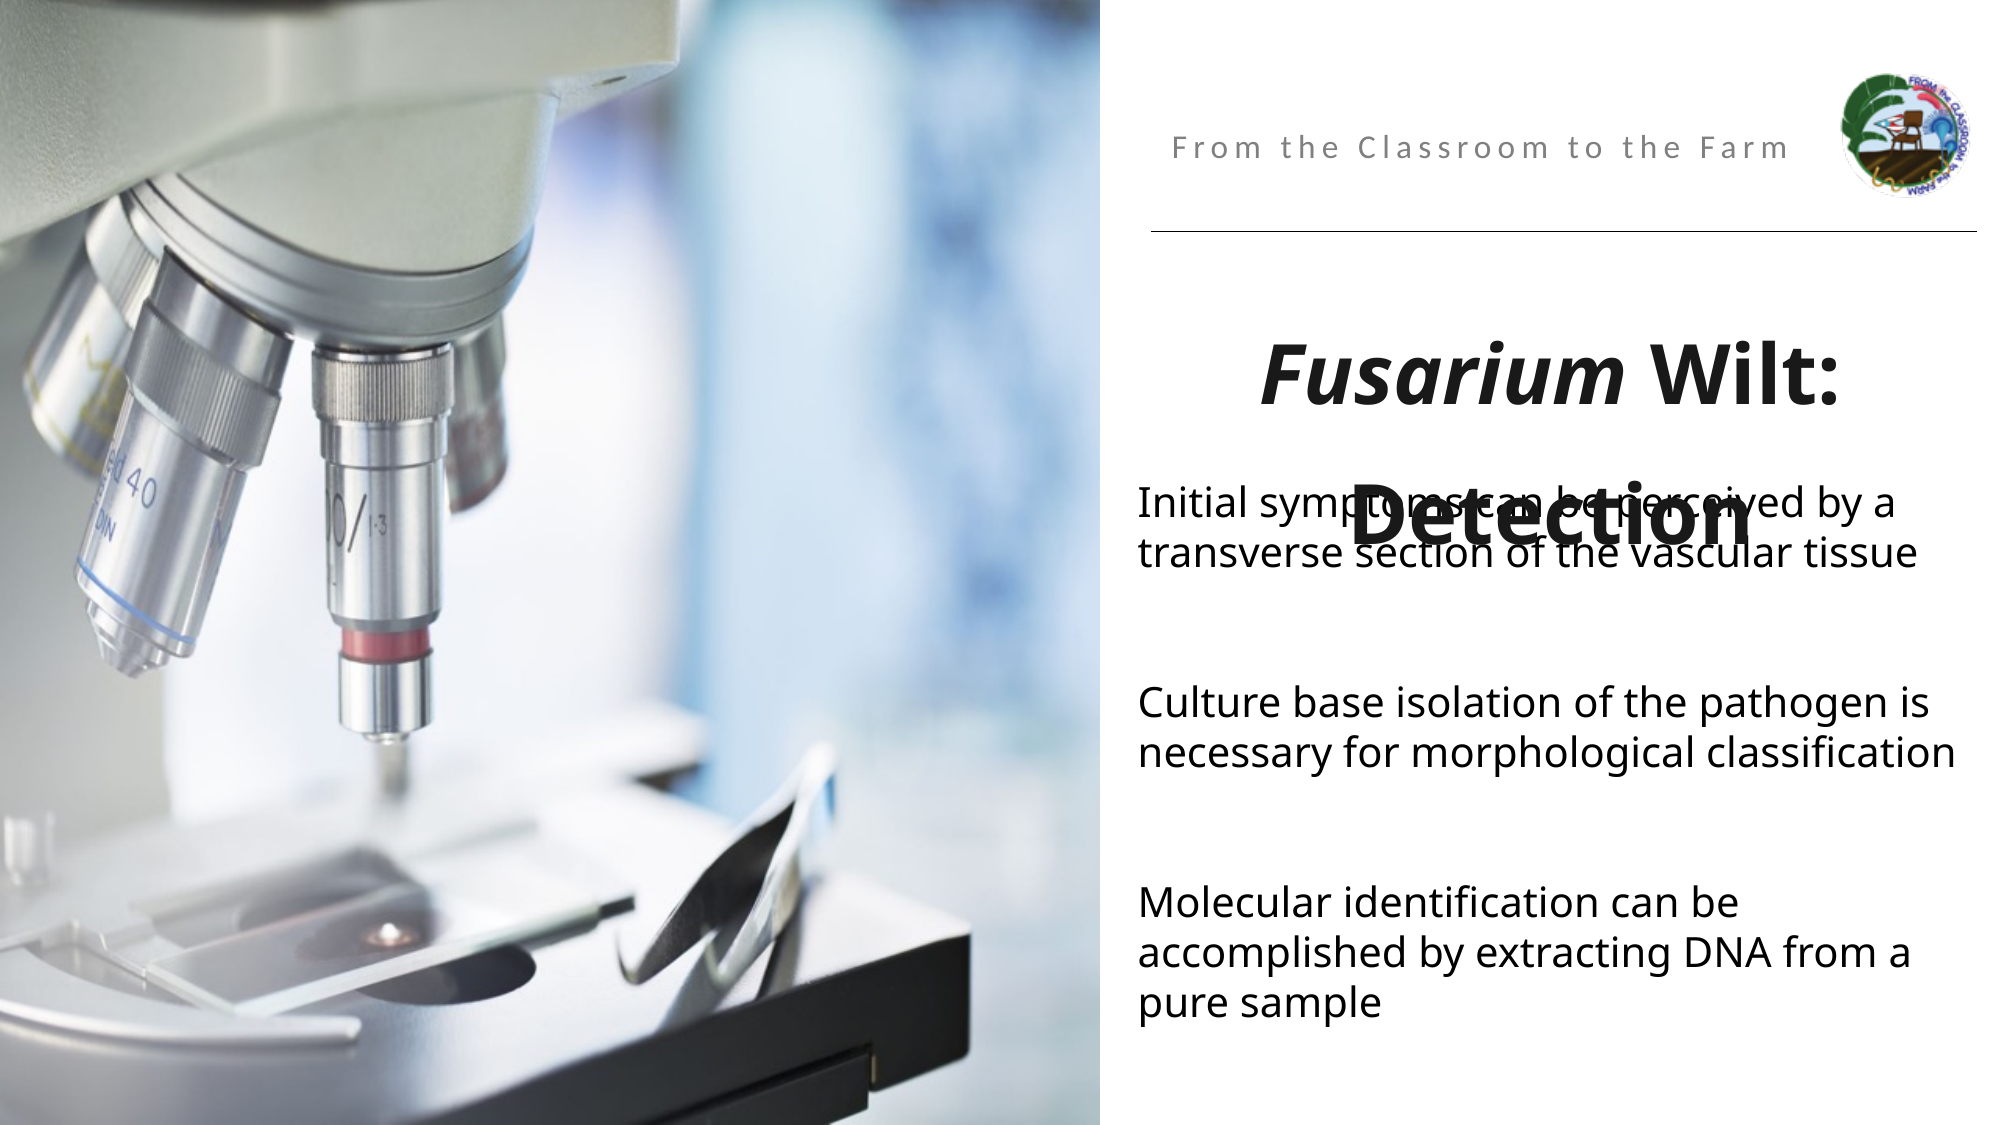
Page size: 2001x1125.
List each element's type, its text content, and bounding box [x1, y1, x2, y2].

text_box Initial symptoms can be perceived by a transverse section of the vascular tissue Culture base isolation of the pathogen is necessary for morphological classification Molecular identification can be accomplished by extracting DNA from a pure sample [1122, 468, 1984, 1034]
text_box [1100, 58, 2000, 418]
picture [0, 0, 1100, 1125]
